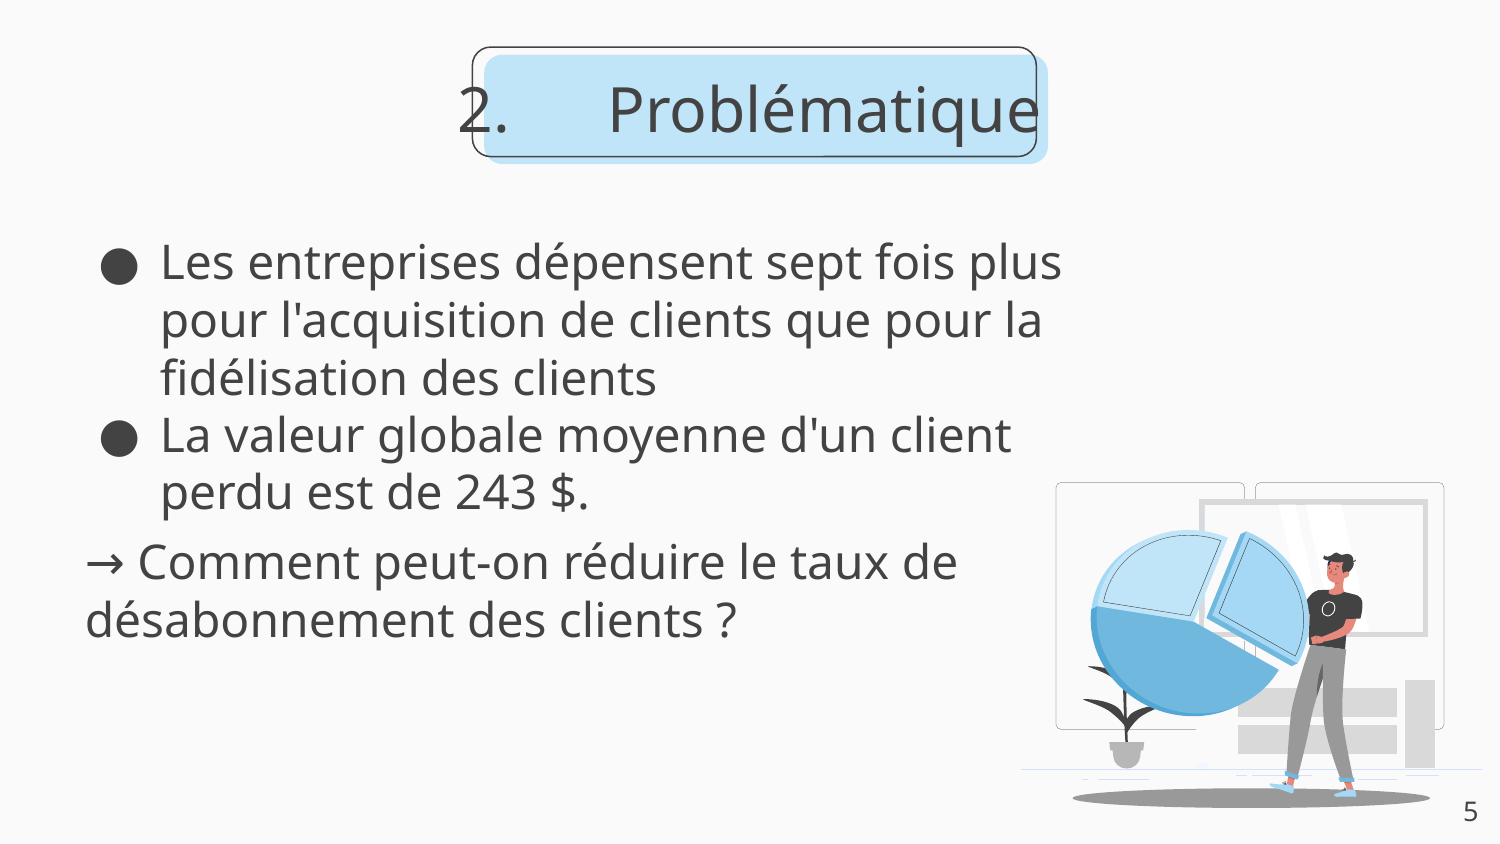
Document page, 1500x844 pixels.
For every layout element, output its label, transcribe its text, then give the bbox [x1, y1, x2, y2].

text_box 2. Problématique [385, 41, 1115, 146]
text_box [1020, 482, 1483, 809]
text_box Les entreprises dépensent sept fois plus pour l'acquisition de clients que pour la fidélisation des clients La valeur globale moyenne d'un client perdu est de 243 $. → Comment peut-on réduire le taux de désabonnement des clients ? [69, 217, 1140, 710]
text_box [472, 46, 1049, 165]
slide_number 5 [1403, 779, 1494, 844]
